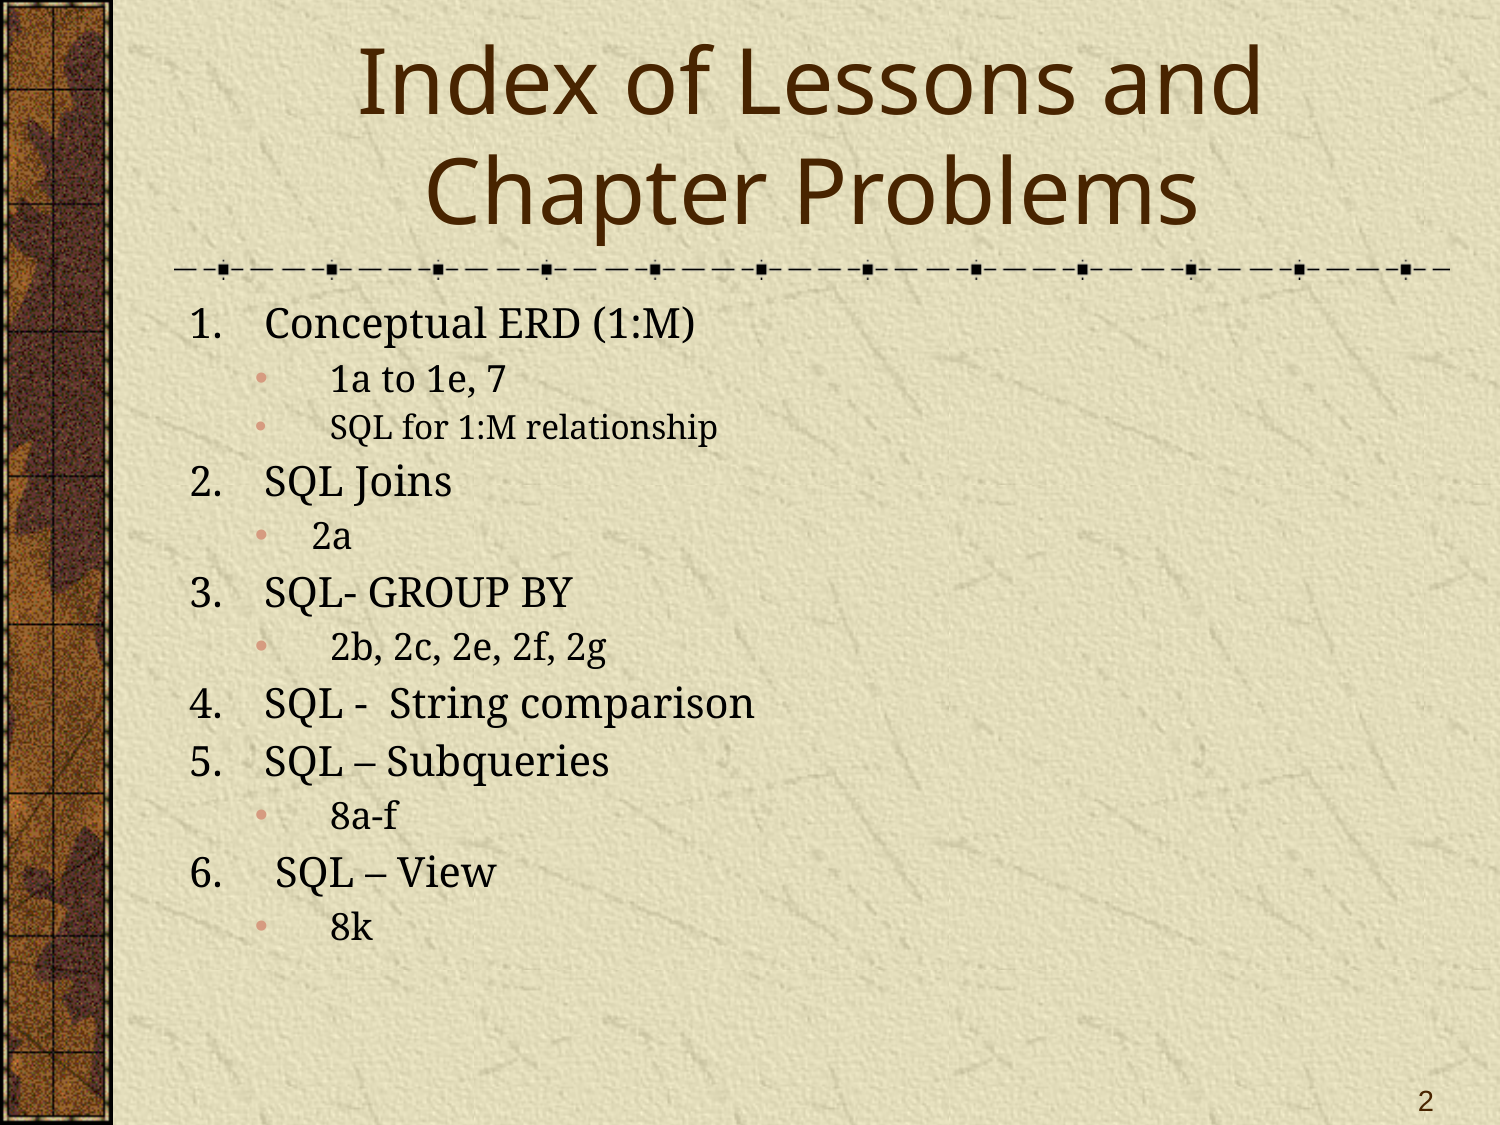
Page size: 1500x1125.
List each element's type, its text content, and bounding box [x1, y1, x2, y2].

list Conceptual ERD (1:M) 1a to 1e, 7 SQL for 1:M relationship SQL Joins 2a SQL- GROUP BY 2b, 2c, 2e, 2f, 2g SQL - String comparison SQL – Subqueries 8a-f SQL – View 8k [173, 289, 1449, 965]
picture [0, 0, 1500, 1125]
slide_number 2 [1351, 1049, 1500, 1125]
title Index of Lessons and Chapter Problems [174, 62, 1451, 251]
